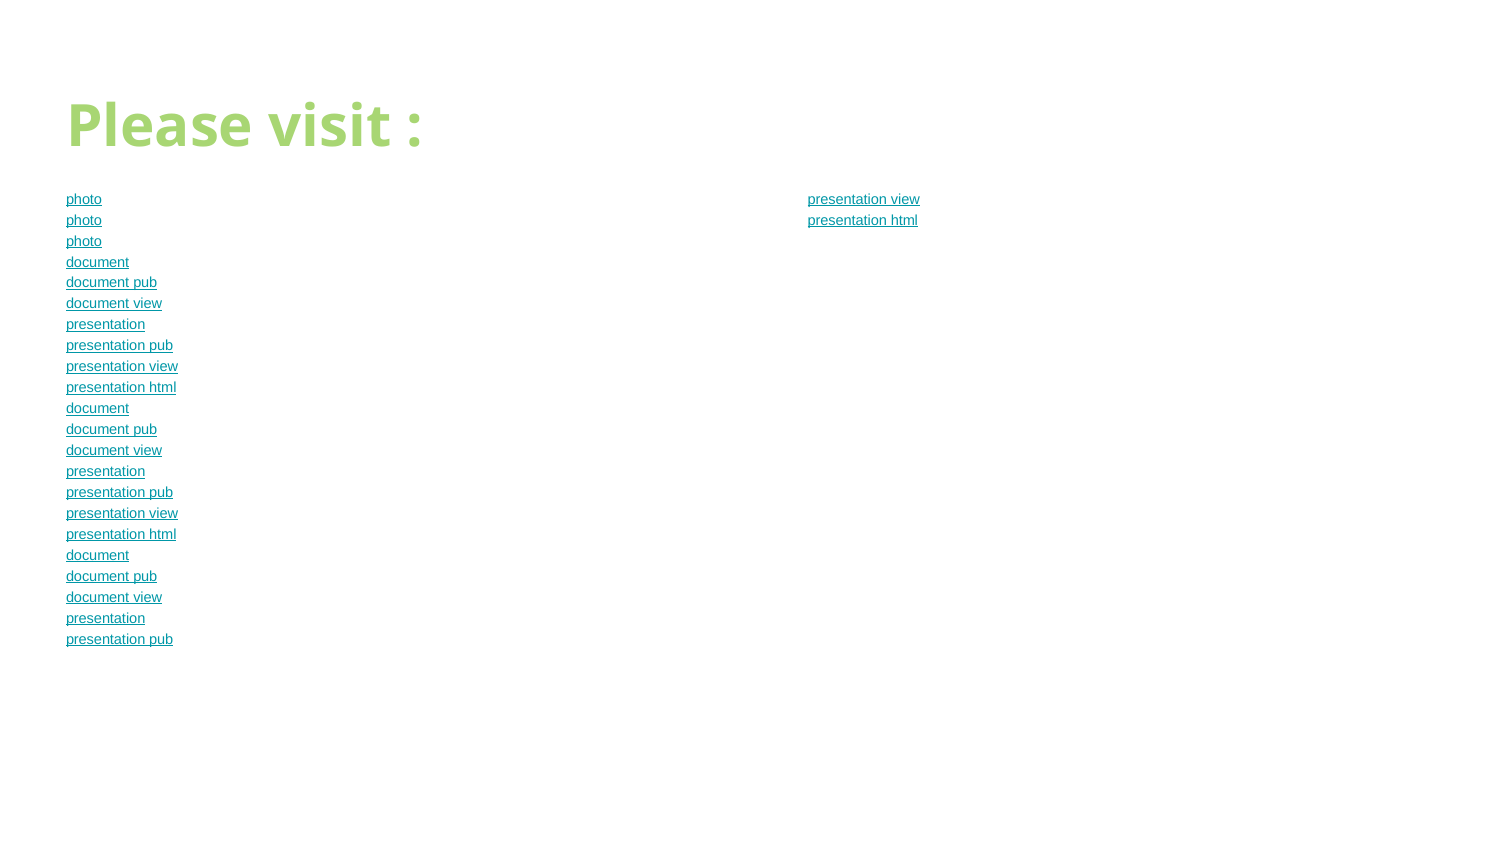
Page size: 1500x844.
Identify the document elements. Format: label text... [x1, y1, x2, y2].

title Please visit : [51, 72, 1449, 167]
list photo photo photo document document pub document view presentation presentation pub presentation view presentation html document document pub document view presentation presentation pub presentation view presentation html document document pub document view presentation presentation pub [51, 189, 708, 750]
list presentation view presentation html [792, 189, 1449, 750]
